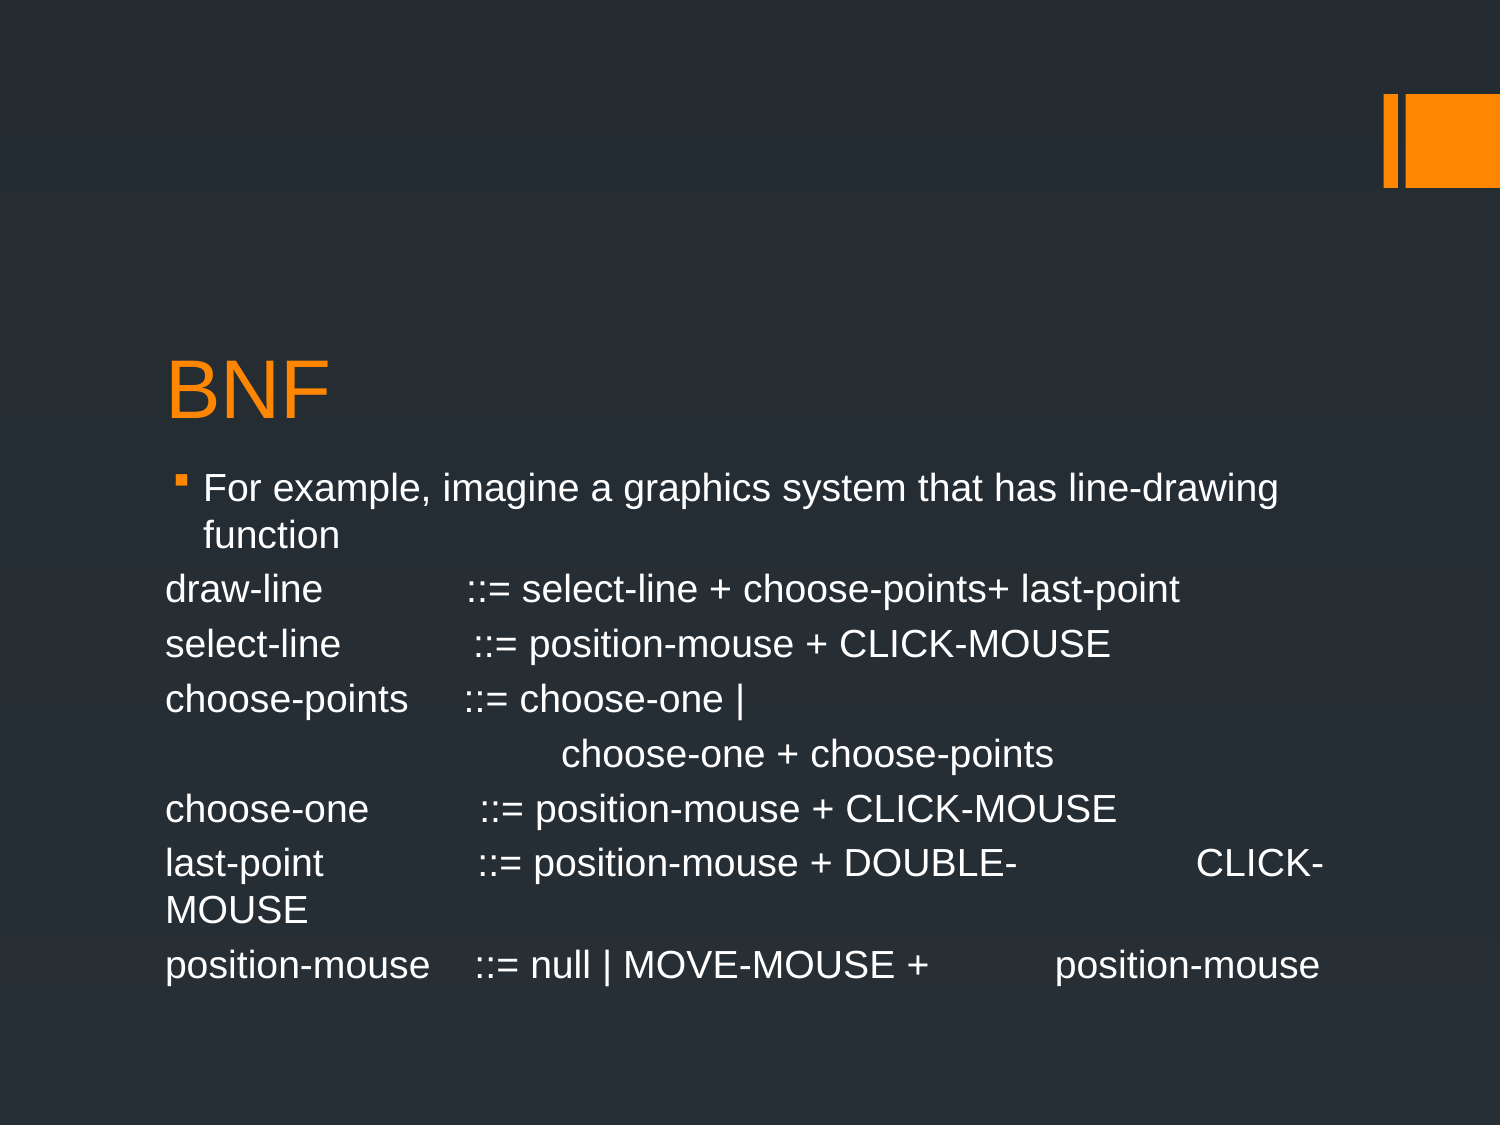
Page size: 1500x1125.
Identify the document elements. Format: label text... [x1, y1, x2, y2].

list For example, imagine a graphics system that has line-drawing function draw-line ::= select-line + choose-points+ last-point select-line ::= position-mouse + CLICK-MOUSE choose-points ::= choose-one | choose-one + choose-points choose-one ::= position-mouse + CLICK-MOUSE last-point ::= position-mouse + DOUBLE- CLICK-MOUSE position-mouse ::= null | MOVE-MOUSE + position-mouse [150, 454, 1350, 1035]
title BNF [150, 253, 1350, 443]
